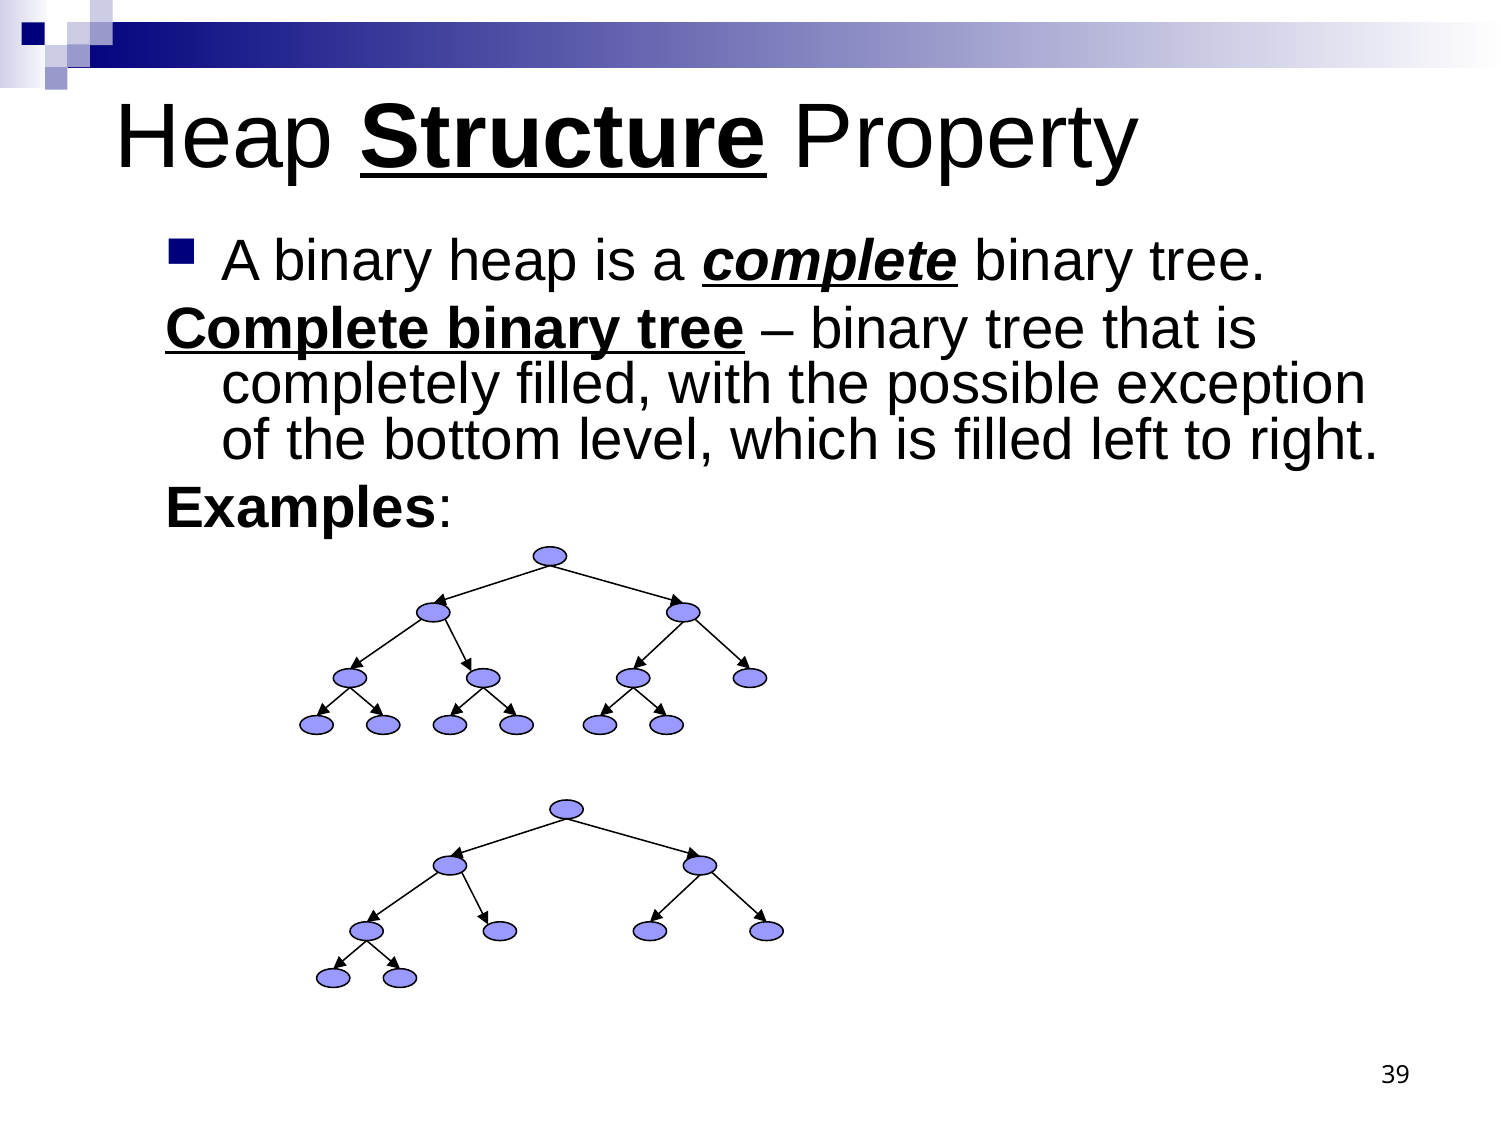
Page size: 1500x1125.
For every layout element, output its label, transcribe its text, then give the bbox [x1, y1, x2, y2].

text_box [649, 874, 701, 923]
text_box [316, 687, 347, 716]
slide_number 39 [1074, 1024, 1426, 1101]
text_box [332, 940, 364, 969]
text_box [416, 603, 450, 622]
text_box [633, 922, 667, 941]
list A binary heap is a complete binary tree. Complete binary tree – binary tree that is completely filled, with the possible exception of the bottom level, which is filled left to right. Examples: [150, 228, 1425, 563]
text_box [733, 668, 767, 688]
text_box [316, 969, 350, 988]
text_box [683, 856, 717, 875]
text_box [483, 921, 517, 941]
text_box [499, 716, 534, 735]
text_box [467, 668, 500, 685]
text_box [711, 871, 767, 922]
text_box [599, 687, 630, 716]
text_box [549, 799, 584, 817]
text_box [616, 669, 650, 685]
text_box [749, 922, 784, 941]
text_box [383, 969, 417, 988]
text_box [649, 716, 684, 735]
text_box [333, 669, 367, 685]
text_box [349, 687, 384, 716]
text_box [299, 716, 334, 735]
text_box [566, 818, 701, 857]
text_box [461, 871, 489, 925]
text_box [533, 546, 567, 564]
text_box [349, 618, 422, 669]
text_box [633, 621, 684, 669]
text_box [366, 715, 400, 735]
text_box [366, 871, 439, 922]
text_box [433, 856, 467, 875]
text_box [449, 818, 565, 857]
text_box [433, 716, 467, 735]
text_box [482, 687, 517, 716]
text_box [666, 603, 700, 622]
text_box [366, 940, 401, 969]
text_box [583, 716, 617, 735]
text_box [632, 687, 667, 716]
text_box [349, 922, 384, 938]
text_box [549, 565, 684, 604]
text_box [449, 687, 480, 716]
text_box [694, 618, 751, 669]
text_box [433, 565, 548, 604]
title Heap Structure Property [99, 75, 1375, 188]
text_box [444, 618, 472, 672]
